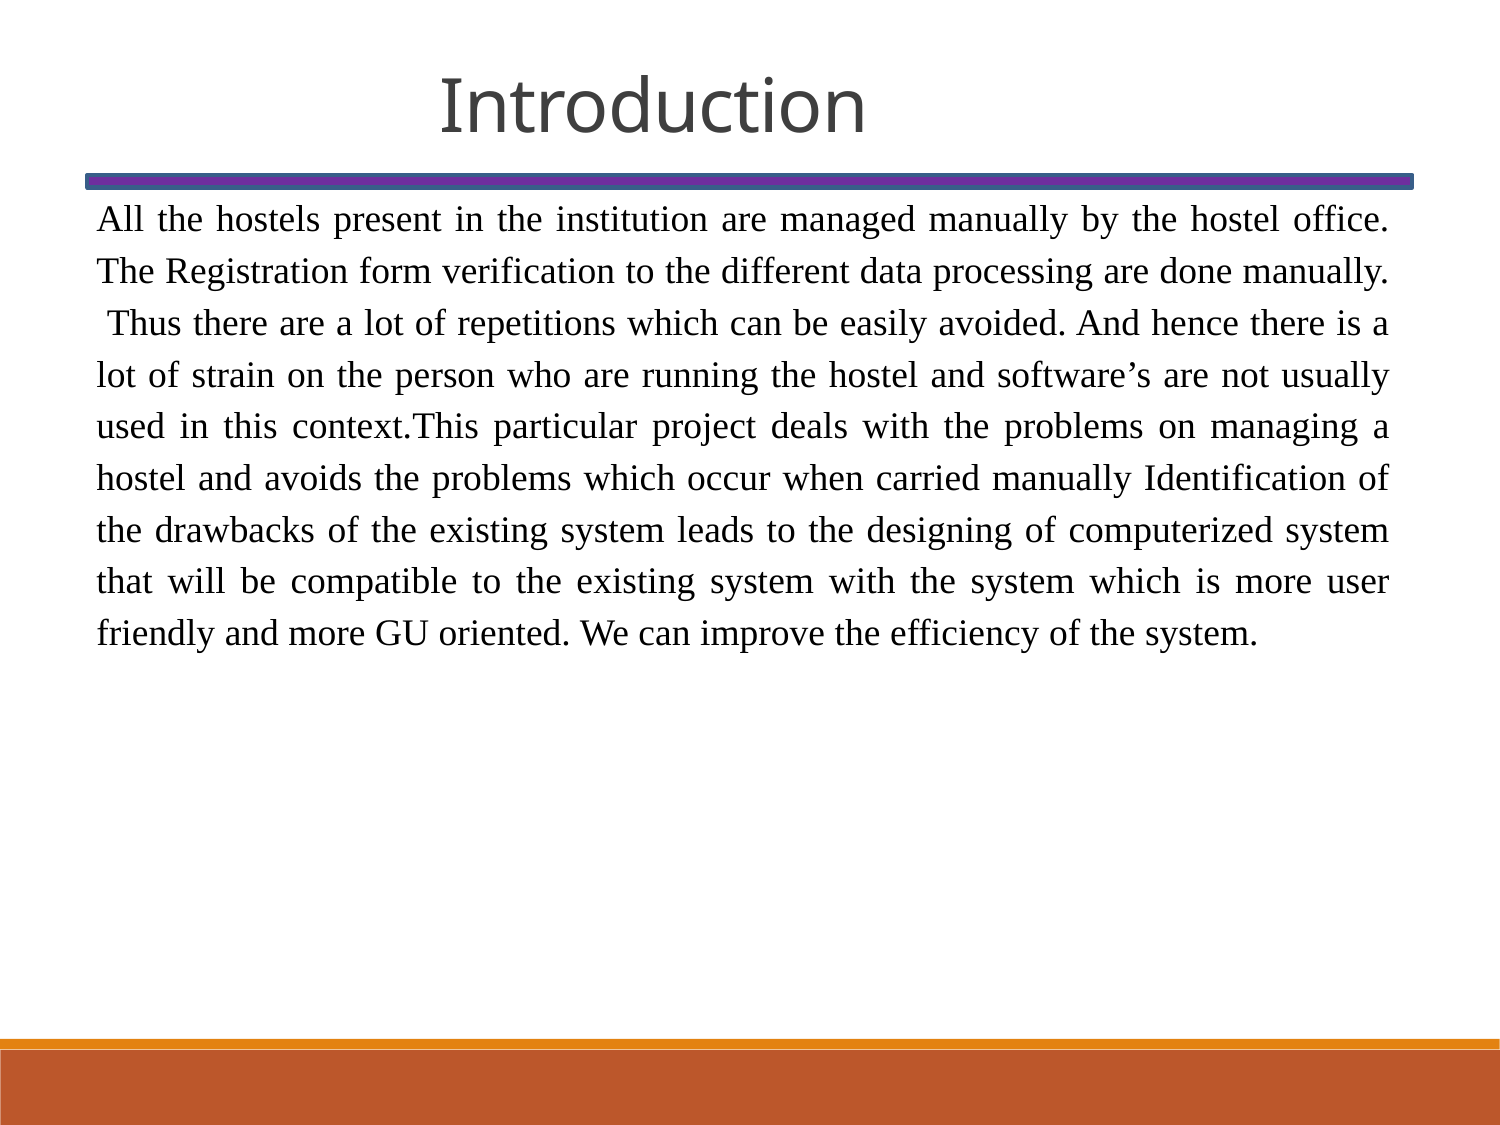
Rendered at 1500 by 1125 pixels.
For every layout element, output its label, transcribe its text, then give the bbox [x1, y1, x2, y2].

title Introduction [437, 55, 1063, 171]
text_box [85, 172, 1415, 190]
list All the hostels present in the institution are managed manually by the hostel office. The Registration form verification to the different data processing are done manually. Thus there are a lot of repetitions which can be easily avoided. And hence there is a lot of strain on the person who are running the hostel and software’s are not usually used in this context.This particular project deals with the problems on managing a hostel and avoids the problems which occur when carried manually Identification of the drawbacks of the existing system leads to the designing of computerized system that will be compatible to the existing system with the system which is more user friendly and more GU oriented. We can improve the efficiency of the system. [37, 187, 1463, 655]
